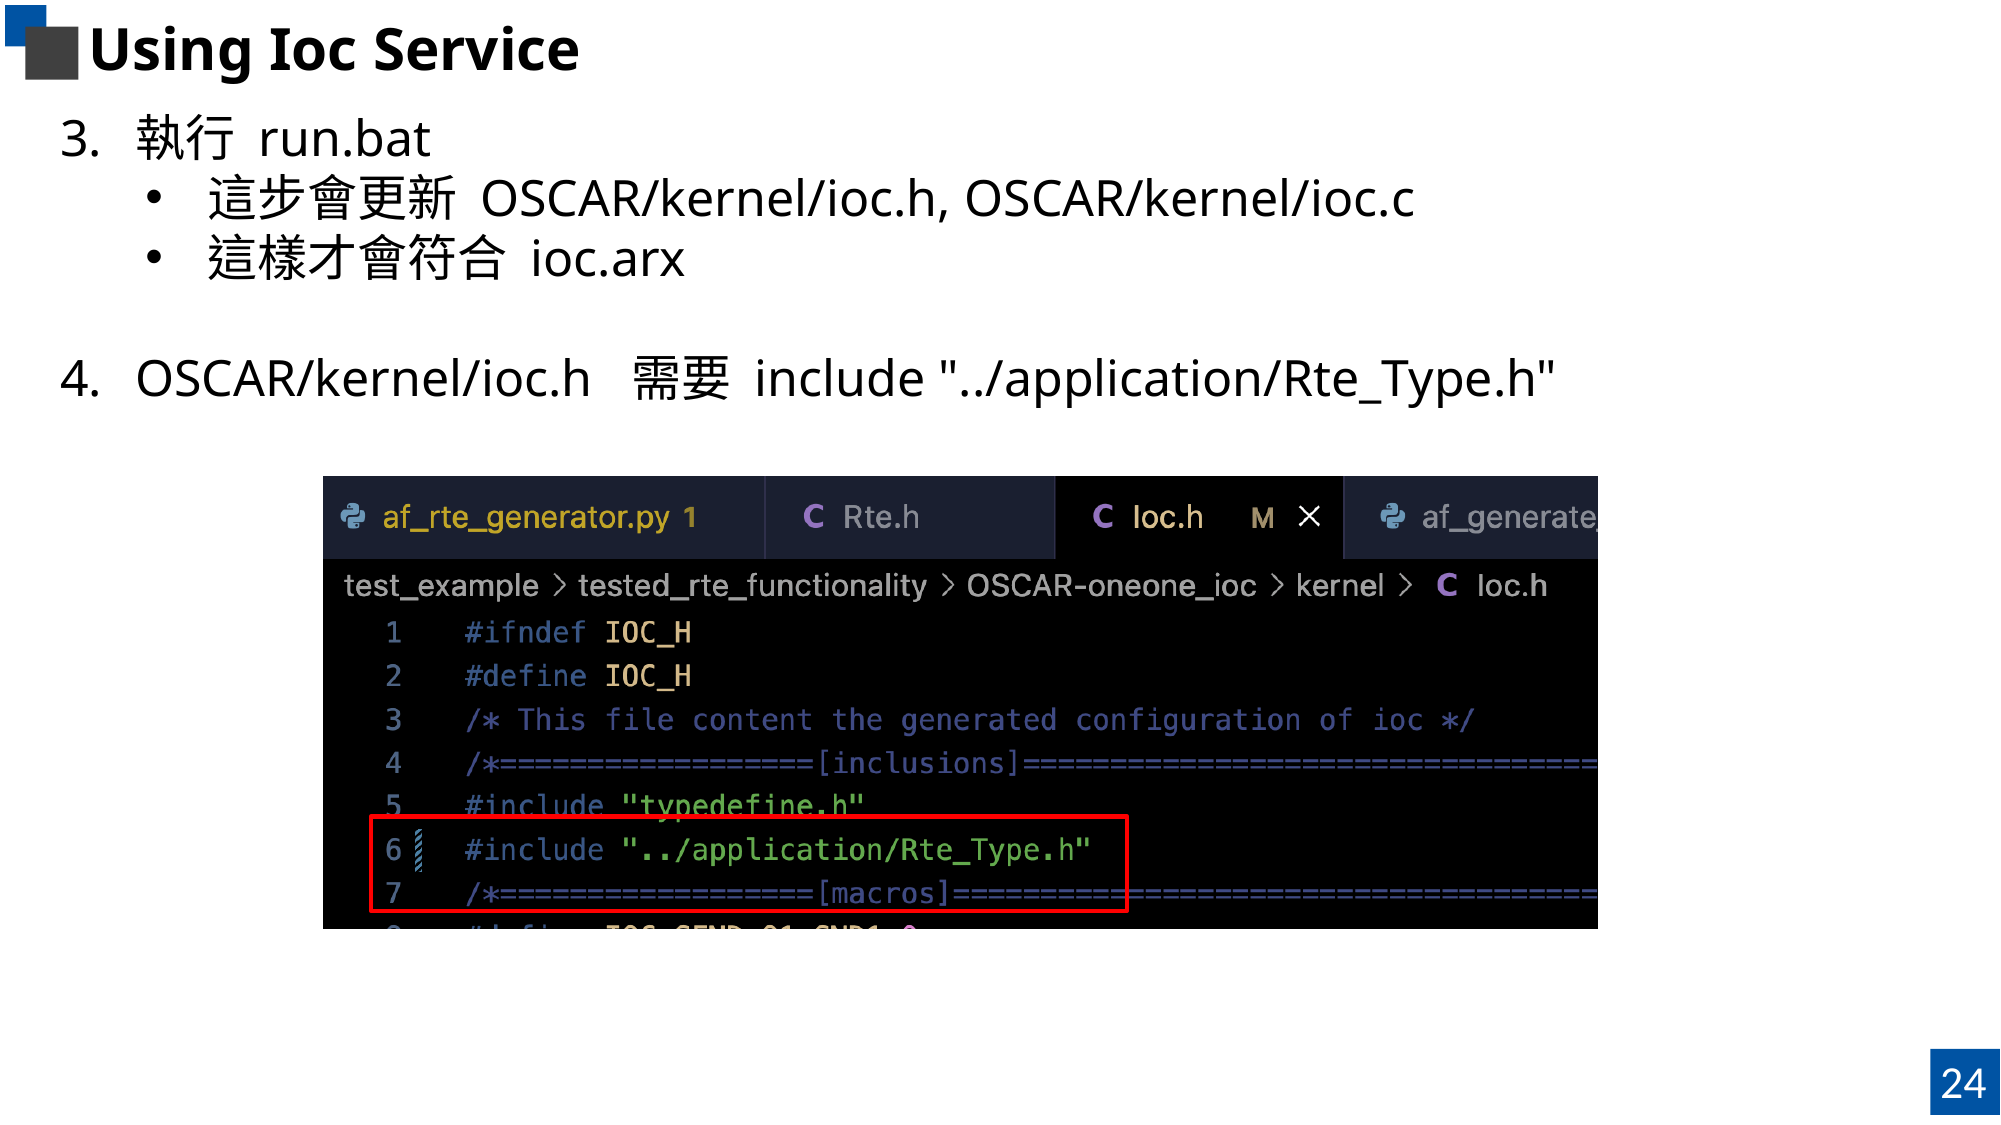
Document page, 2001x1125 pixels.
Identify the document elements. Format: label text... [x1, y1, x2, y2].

slide_number 24 [1930, 1048, 1997, 1111]
text_box 執行 run.bat 這步會更新 OSCAR/kernel/ioc.h, OSCAR/kernel/ioc.c 這樣才會符合 ioc.arx OSCAR/kernel/ioc.h 需要 include "../application/Rte_Type.h" [45, 98, 1931, 414]
text_box [1930, 1048, 2000, 1115]
text_box Using Ioc Service [73, 0, 1950, 97]
text_box [5, 5, 47, 47]
text_box [25, 26, 79, 80]
picture [322, 476, 1599, 929]
